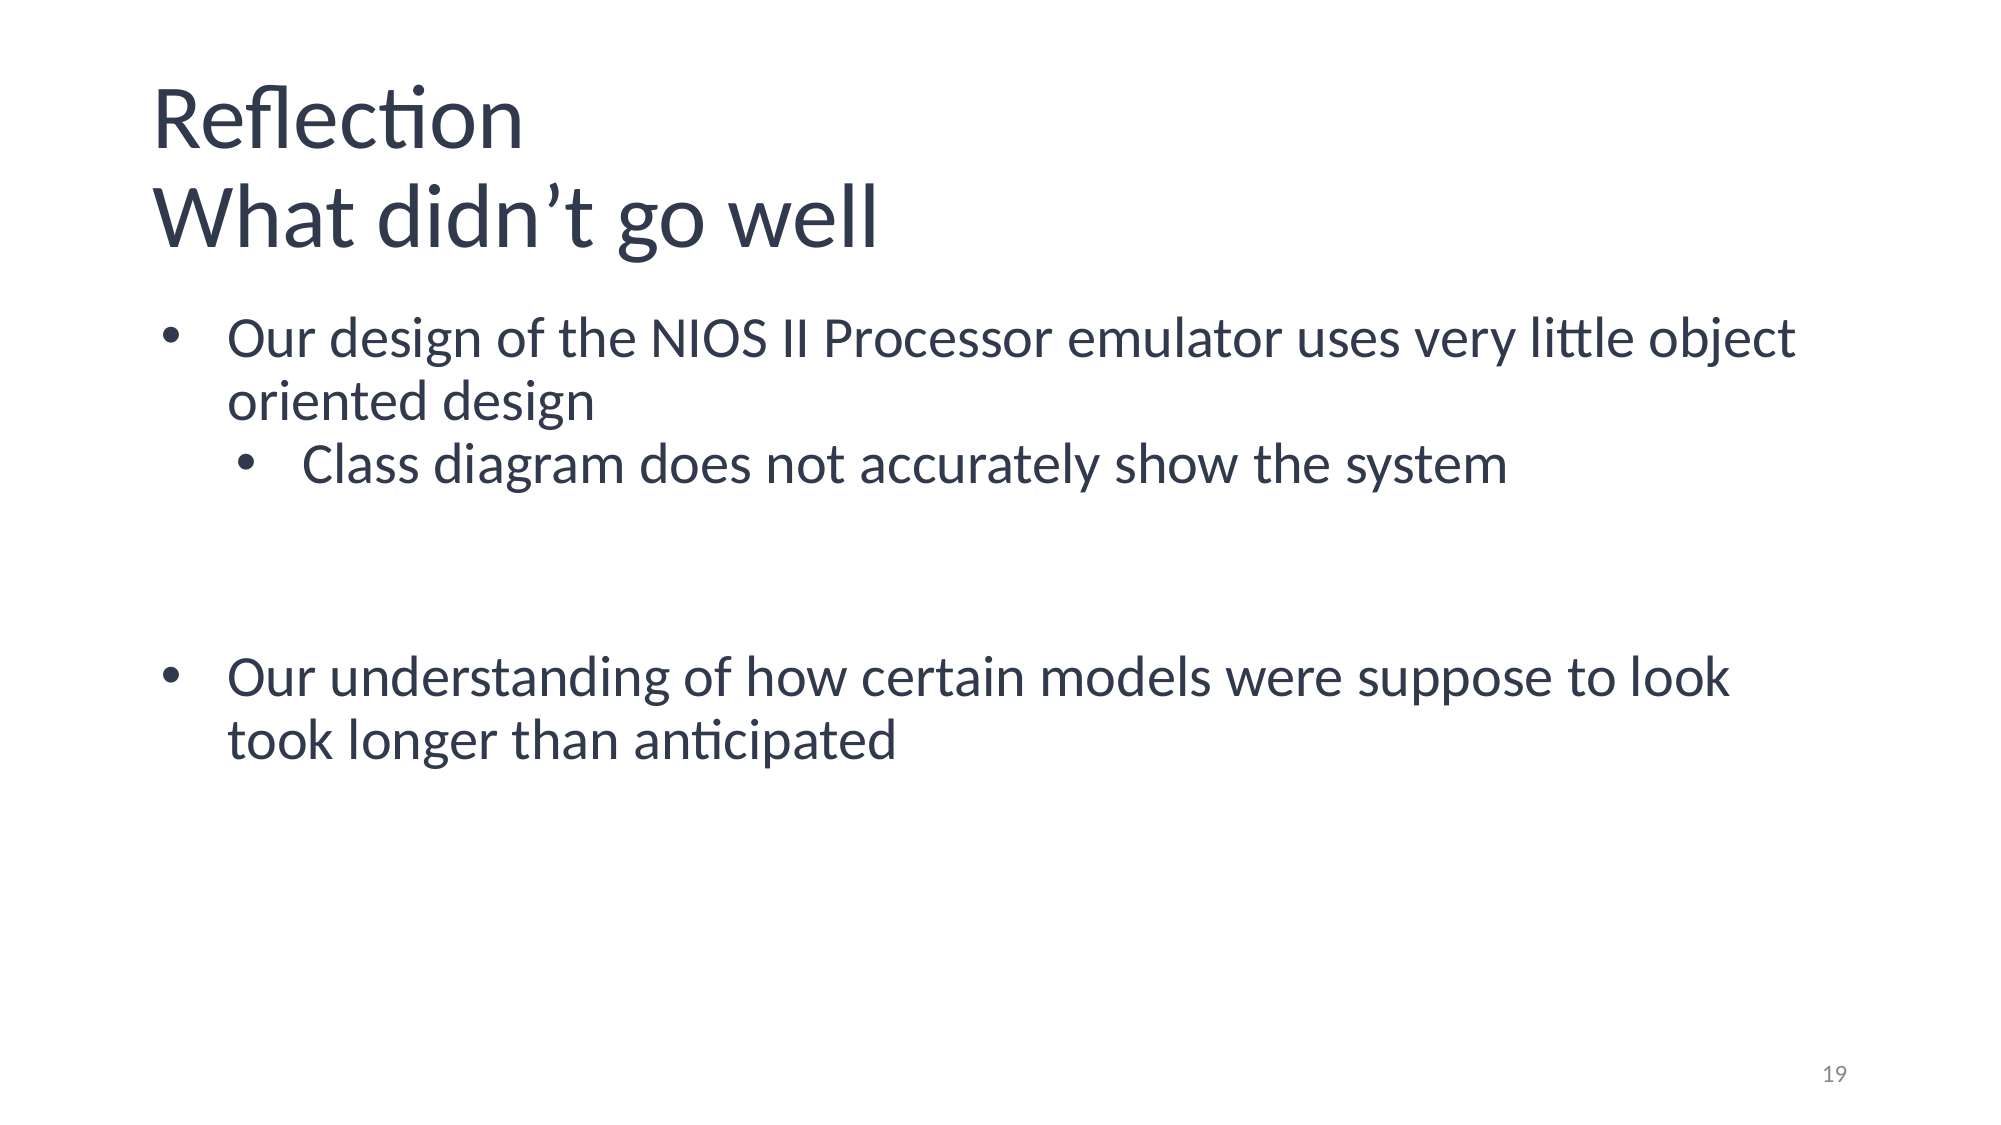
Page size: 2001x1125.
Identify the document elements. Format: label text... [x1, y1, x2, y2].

list Our design of the NIOS II Processor emulator uses very little object oriented design Class diagram does not accurately show the system Our understanding of how certain models were suppose to look took longer than anticipated [137, 299, 1863, 1014]
title Reflection What didn’t go well [137, 59, 1863, 278]
slide_number ‹#› [1412, 1042, 1863, 1103]
